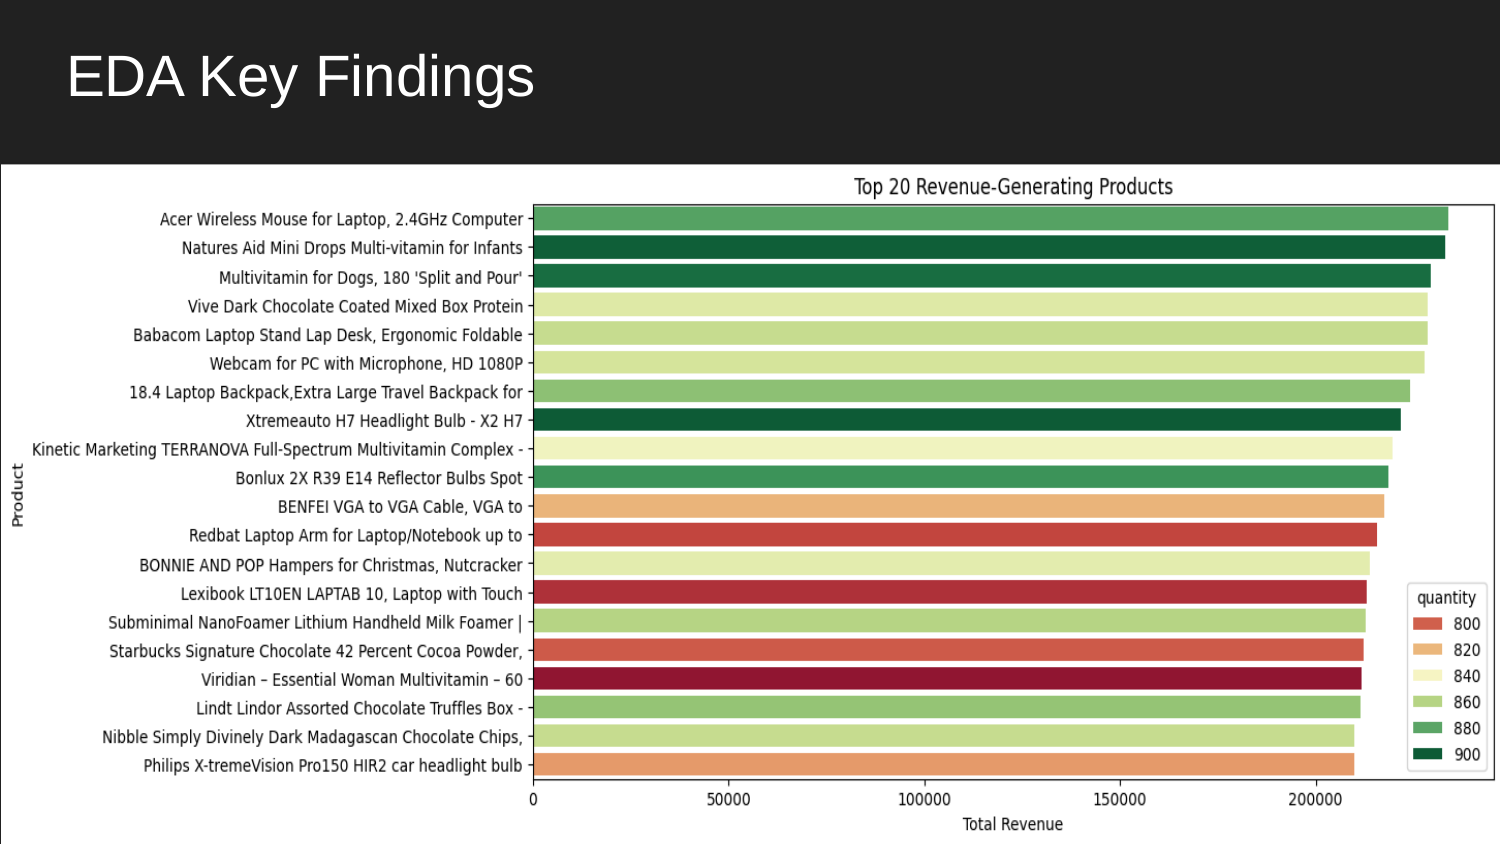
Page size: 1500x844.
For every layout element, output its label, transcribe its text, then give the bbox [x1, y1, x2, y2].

title EDA Key Findings [51, 23, 1449, 117]
picture [1, 161, 1500, 844]
